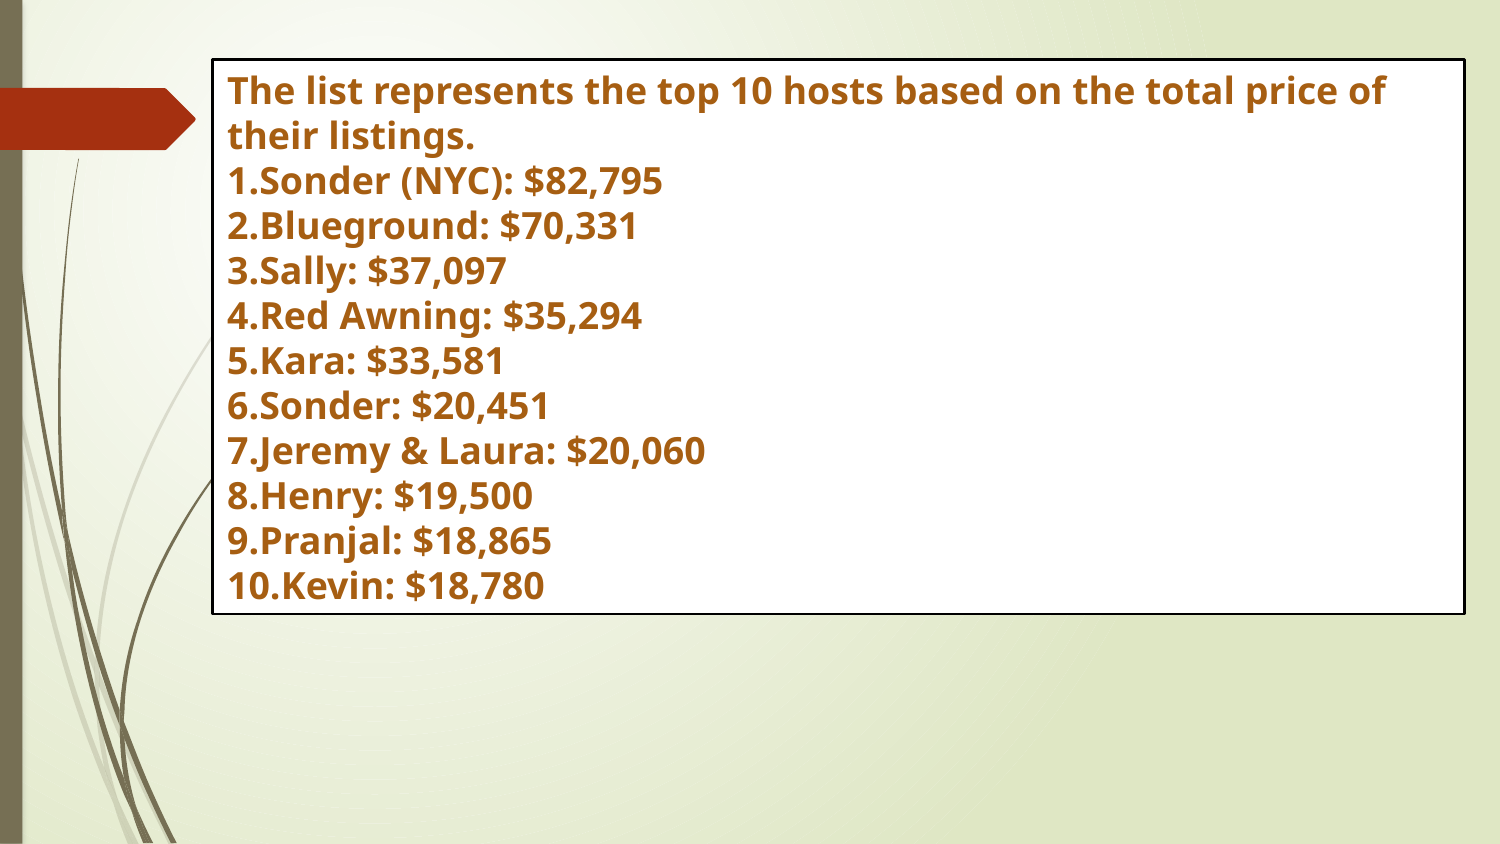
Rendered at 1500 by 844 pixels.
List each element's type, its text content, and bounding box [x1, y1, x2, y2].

text_box The list represents the top 10 hosts based on the total price of their listings. Sonder (NYC): $82,795 Blueground: $70,331 Sally: $37,097 Red Awning: $35,294 Kara: $33,581 Sonder: $20,451 Jeremy & Laura: $20,060 Henry: $19,500 Pranjal: $18,865 Kevin: $18,780 [211, 58, 1466, 615]
